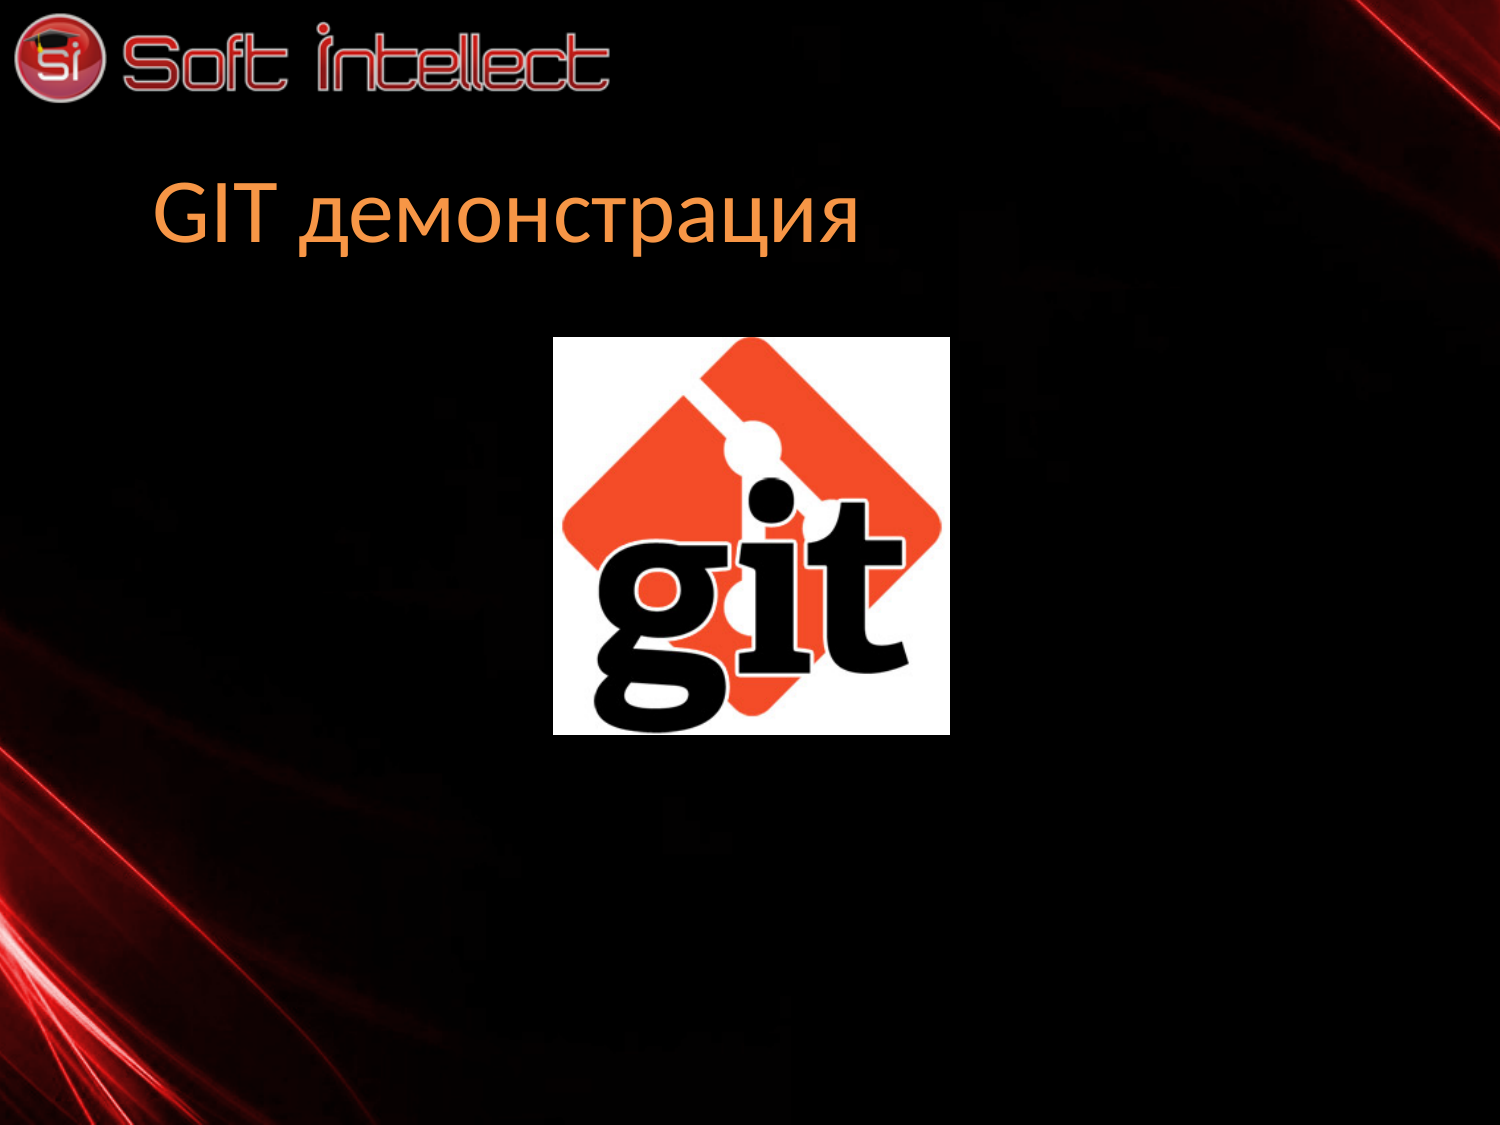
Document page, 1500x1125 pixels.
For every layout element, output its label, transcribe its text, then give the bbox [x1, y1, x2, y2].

picture [0, 0, 1500, 1125]
text_box GIT демонстрация [137, 112, 1488, 300]
text_box [124, 275, 1375, 1018]
